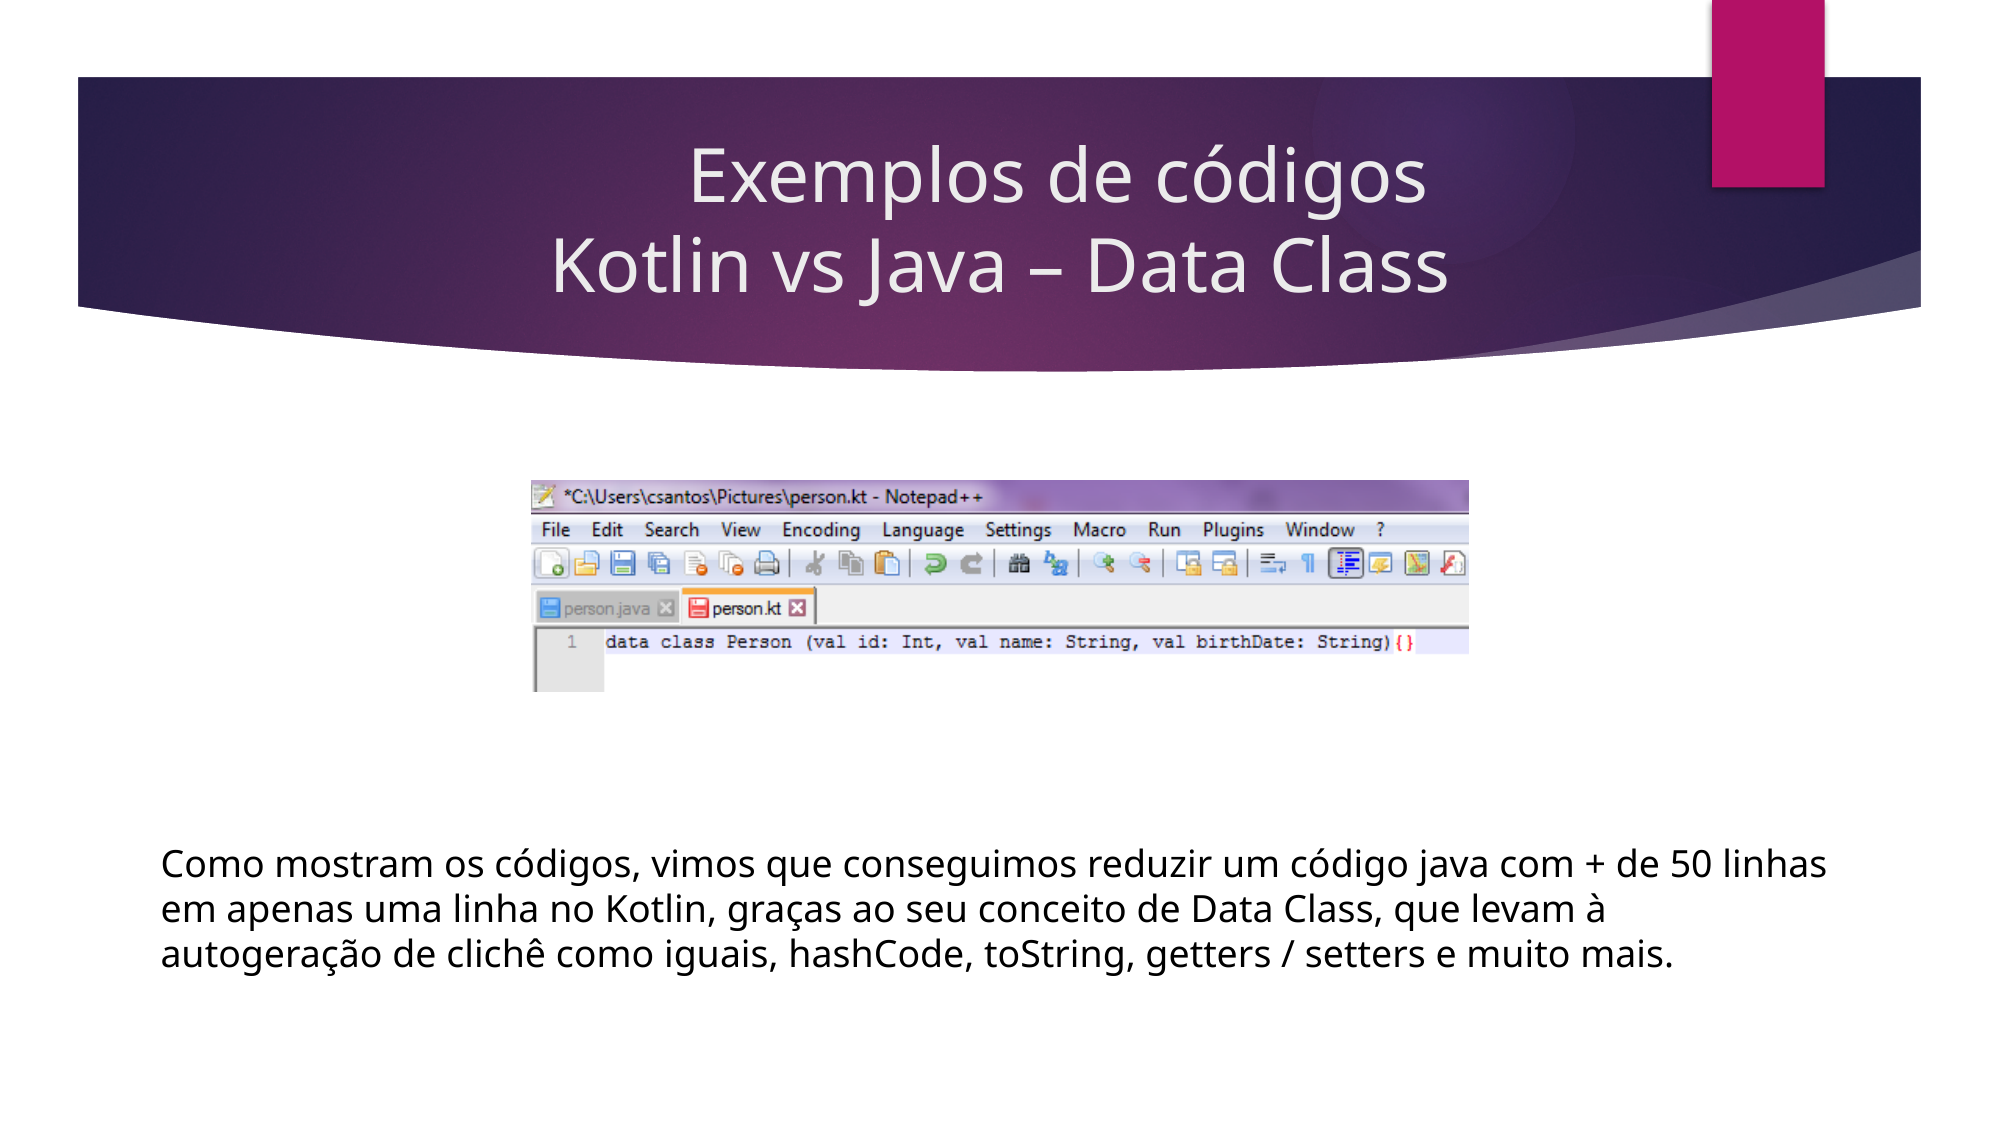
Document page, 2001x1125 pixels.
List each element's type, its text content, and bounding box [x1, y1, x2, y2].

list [530, 480, 1469, 693]
title Exemplos de códigos Kotlin vs Java – Data Class [281, 159, 1719, 276]
text_box Como mostram os códigos, vimos que conseguimos reduzir um código java com + de 50 linhas em apenas uma linha no Kotlin, graças ao seu conceito de Data Class, que levam à autogeração de clichê como iguais, hashCode, toString, getters / setters e muito mais. [145, 832, 1854, 983]
